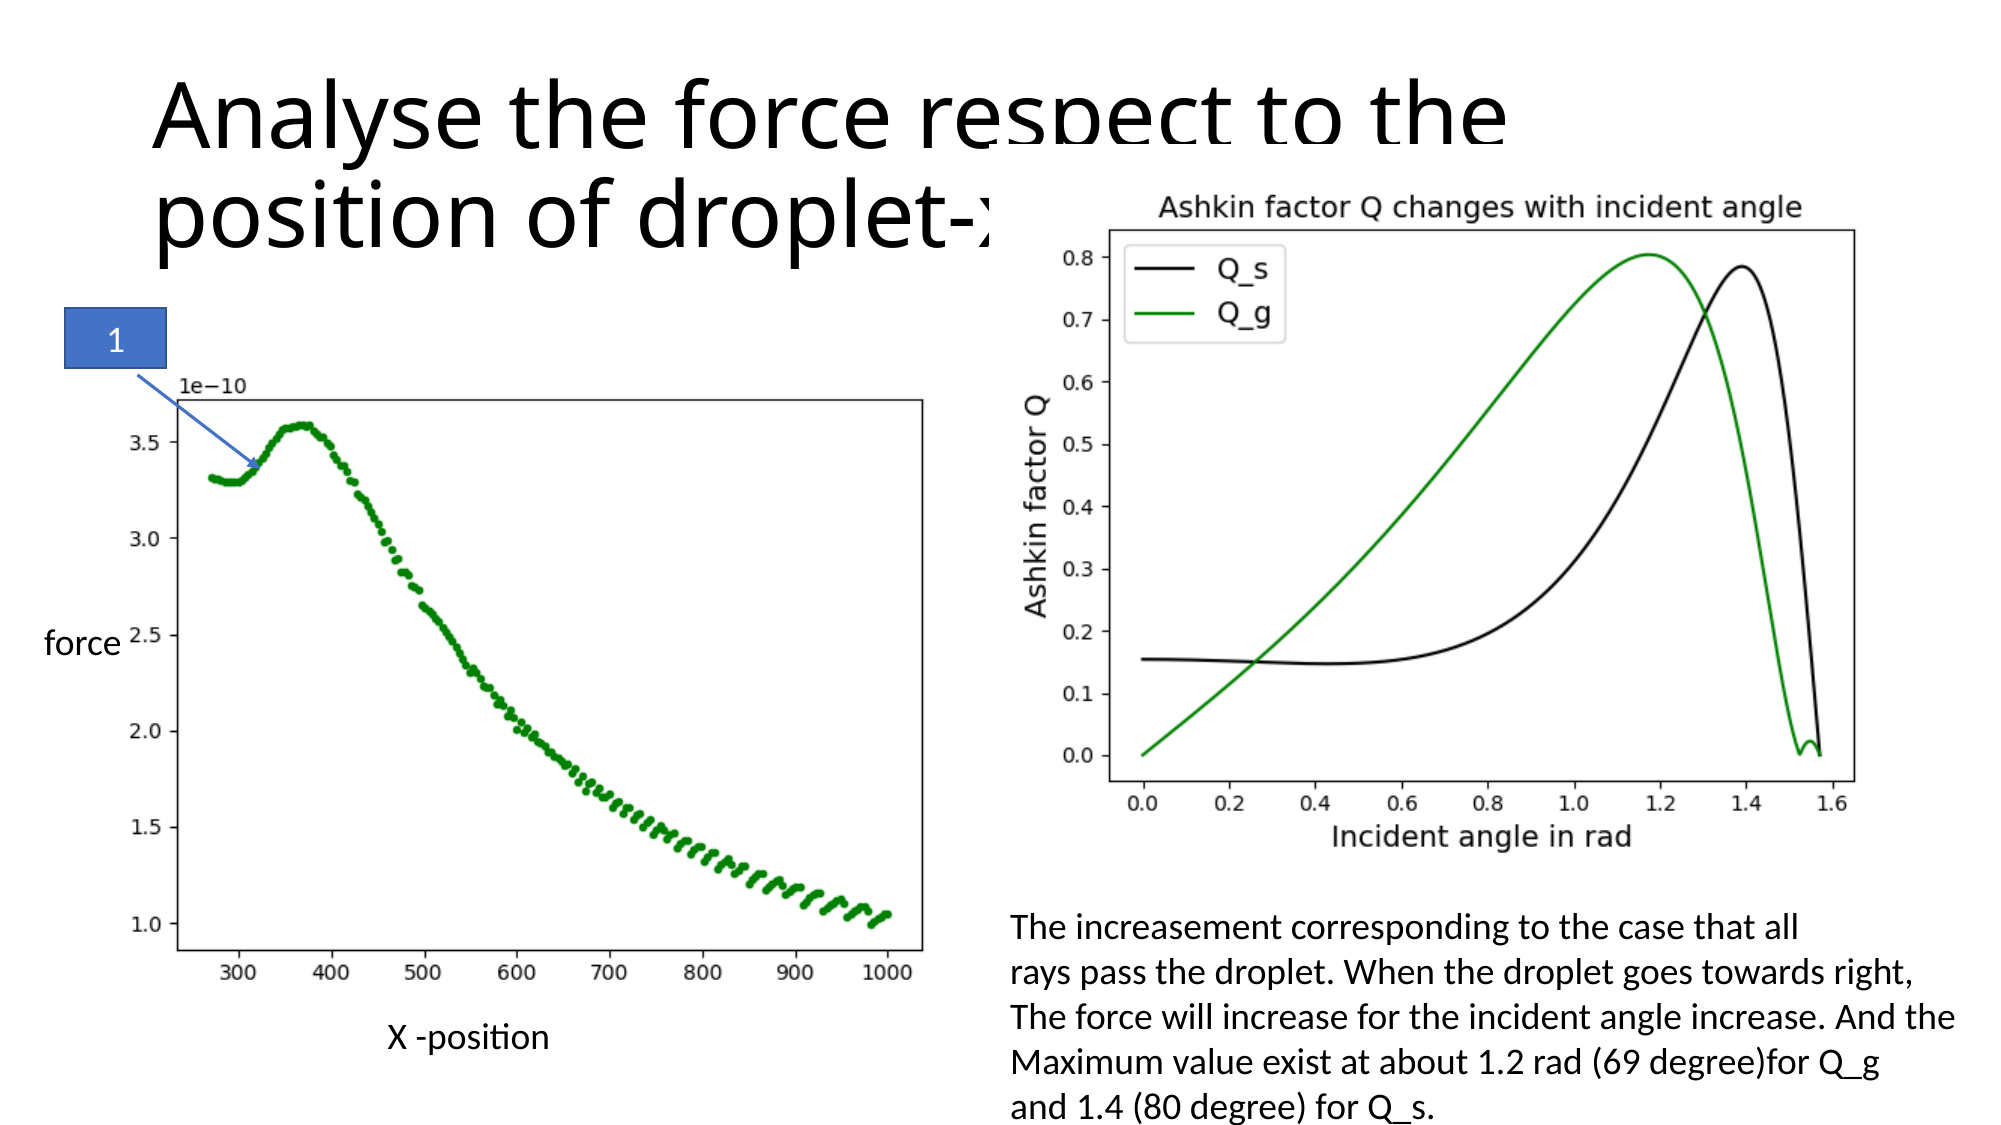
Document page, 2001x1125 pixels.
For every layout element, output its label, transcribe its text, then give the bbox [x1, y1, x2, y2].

text_box X -position [372, 1029, 566, 1065]
text_box force [29, 610, 57, 671]
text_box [137, 374, 260, 469]
picture [989, 144, 1950, 859]
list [57, 314, 1018, 1029]
title Analyse the force respect to the position of droplet-x [137, 59, 1863, 278]
text_box 1 [64, 307, 167, 314]
text_box The increasement corresponding to the case that all rays pass the droplet. When the droplet goes towards right, The force will increase for the incident angle increase. And the Maximum value exist at about 1.2 rad (69 degree)for Q_g and 1.4 (80 degree) for Q_s. [995, 895, 1981, 1125]
